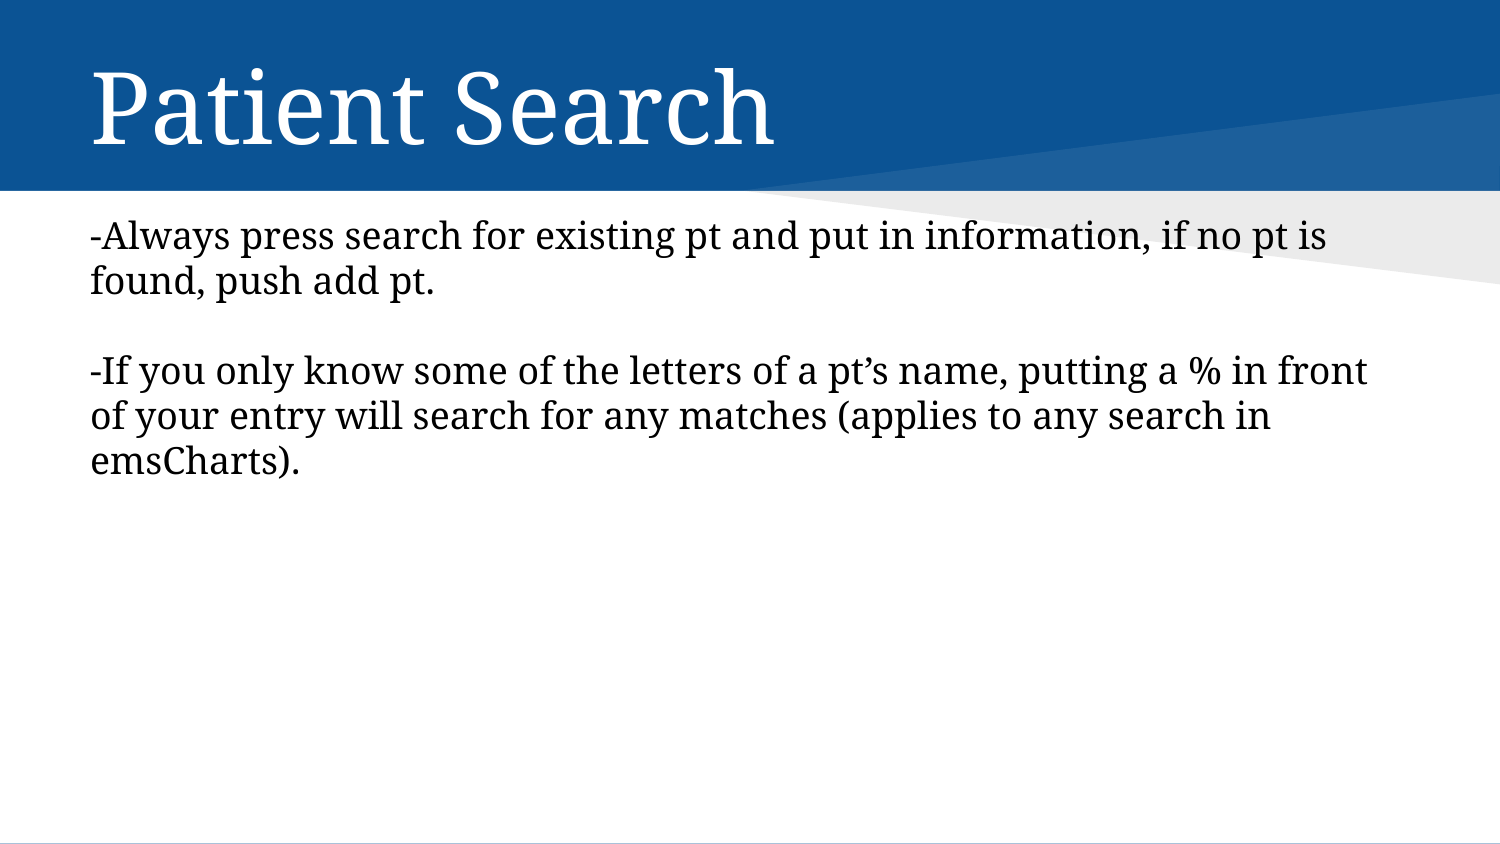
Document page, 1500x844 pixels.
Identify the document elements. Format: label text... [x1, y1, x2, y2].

title Patient Search [75, 33, 1425, 175]
list -Always press search for existing pt and put in information, if no pt is found, push add pt. -If you only know some of the letters of a pt’s name, putting a % in front of your entry will search for any matches (applies to any search in emsCharts). [75, 196, 1425, 808]
